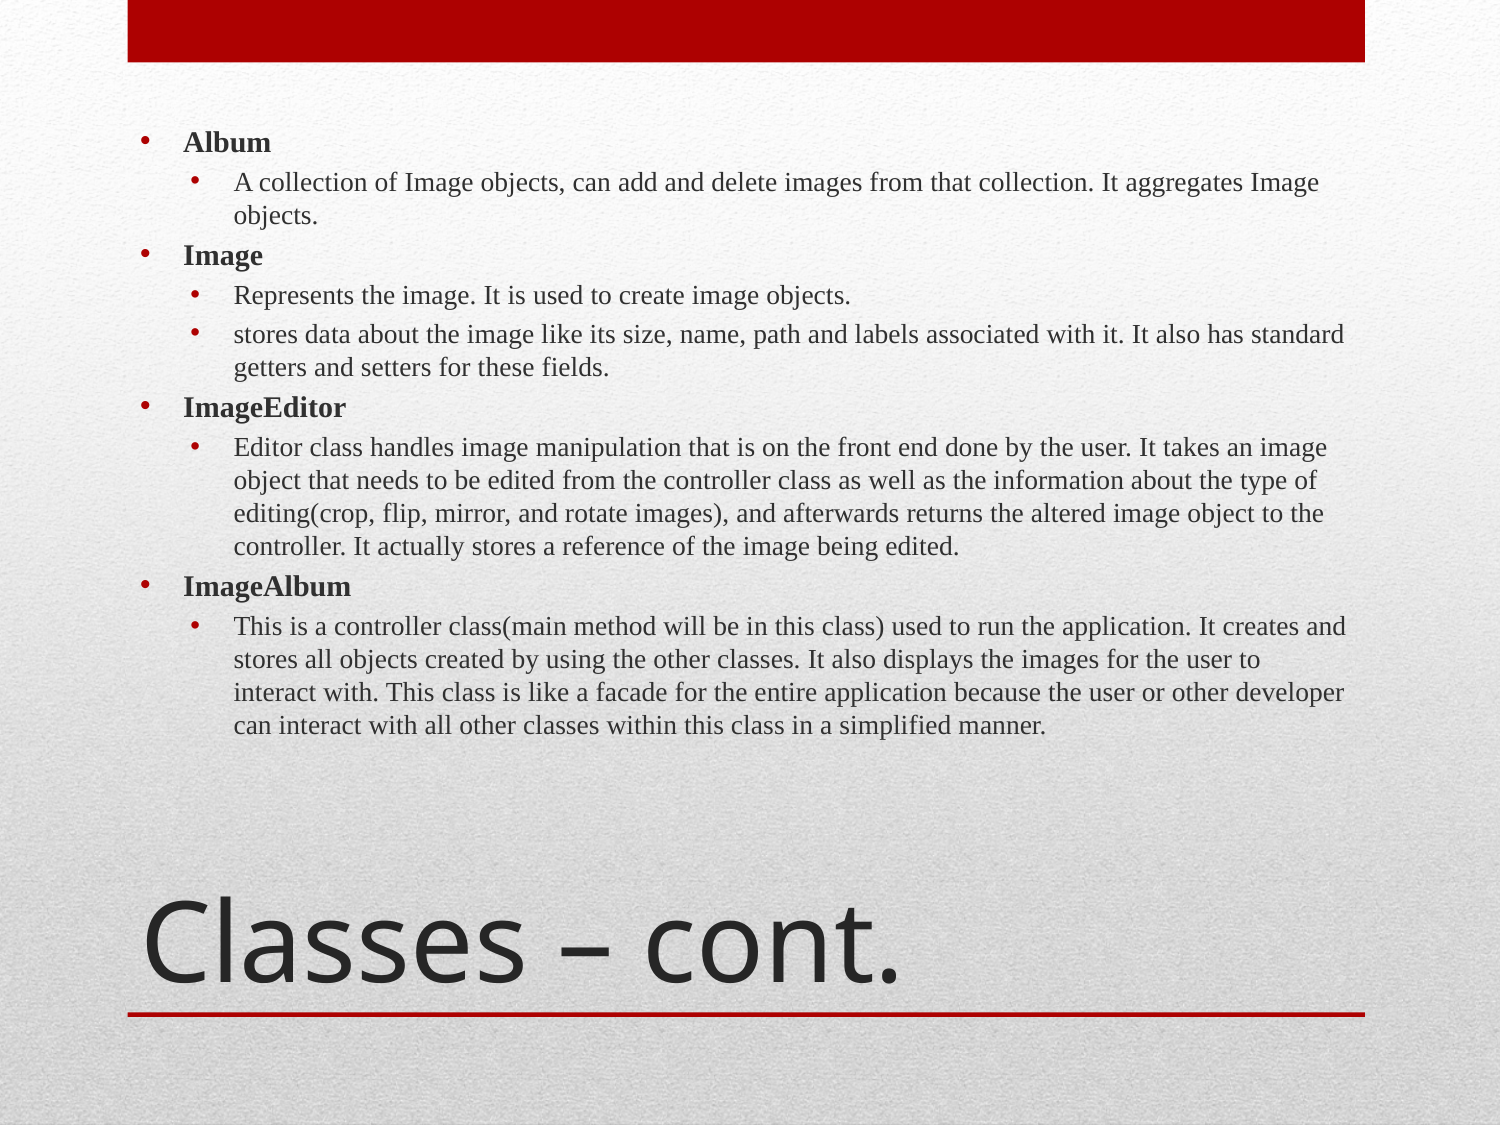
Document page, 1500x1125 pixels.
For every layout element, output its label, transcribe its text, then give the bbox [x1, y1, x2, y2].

list Album A collection of Image objects, can add and delete images from that collection. It aggregates Image objects. Image Represents the image. It is used to create image objects. stores data about the image like its size, name, path and labels associated with it. It also has standard getters and setters for these fields. ImageEditor Editor class handles image manipulation that is on the front end done by the user. It takes an image object that needs to be edited from the controller class as well as the information about the type of editing(crop, flip, mirror, and rotate images), and afterwards returns the altered image object to the controller. It actually stores a reference of the image being edited. ImageAlbum This is a controller class(main method will be in this class) used to run the application. It creates and stores all objects created by using the other classes. It also displays the images for the user to interact with. This class is like a facade for the entire application because the user or other developer can interact with all other classes within this class in a simplified manner. [125, 112, 1363, 750]
title Classes – cont. [125, 750, 1238, 1013]
